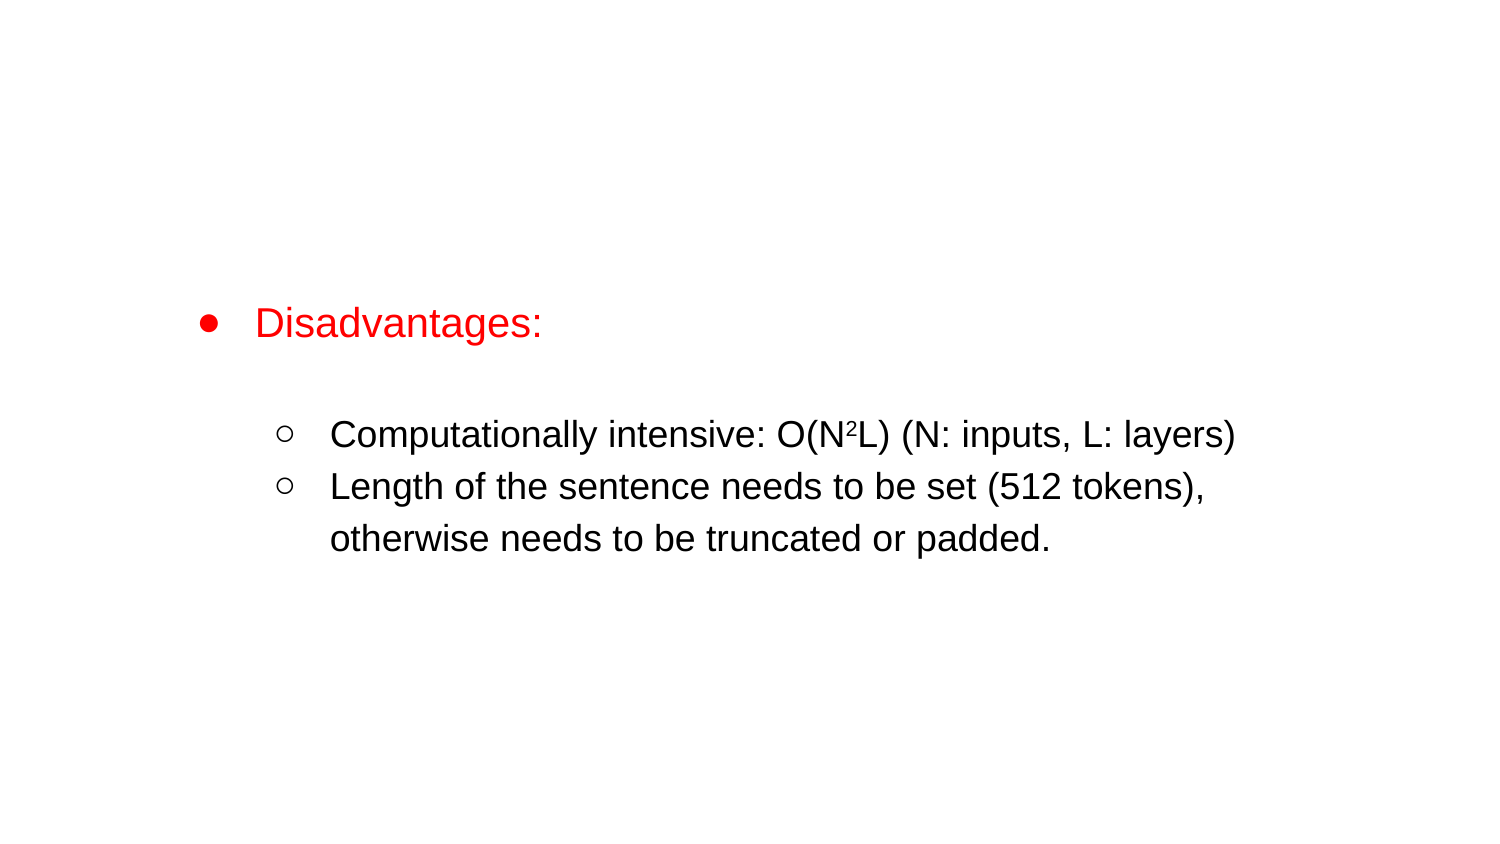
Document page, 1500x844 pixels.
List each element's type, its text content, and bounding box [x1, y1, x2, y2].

text_box Disadvantages: Computationally intensive: O(N2L) (N: inputs, L: layers) Length of the sentence needs to be set (512 tokens), otherwise needs to be truncated or padded. [164, 273, 1336, 574]
